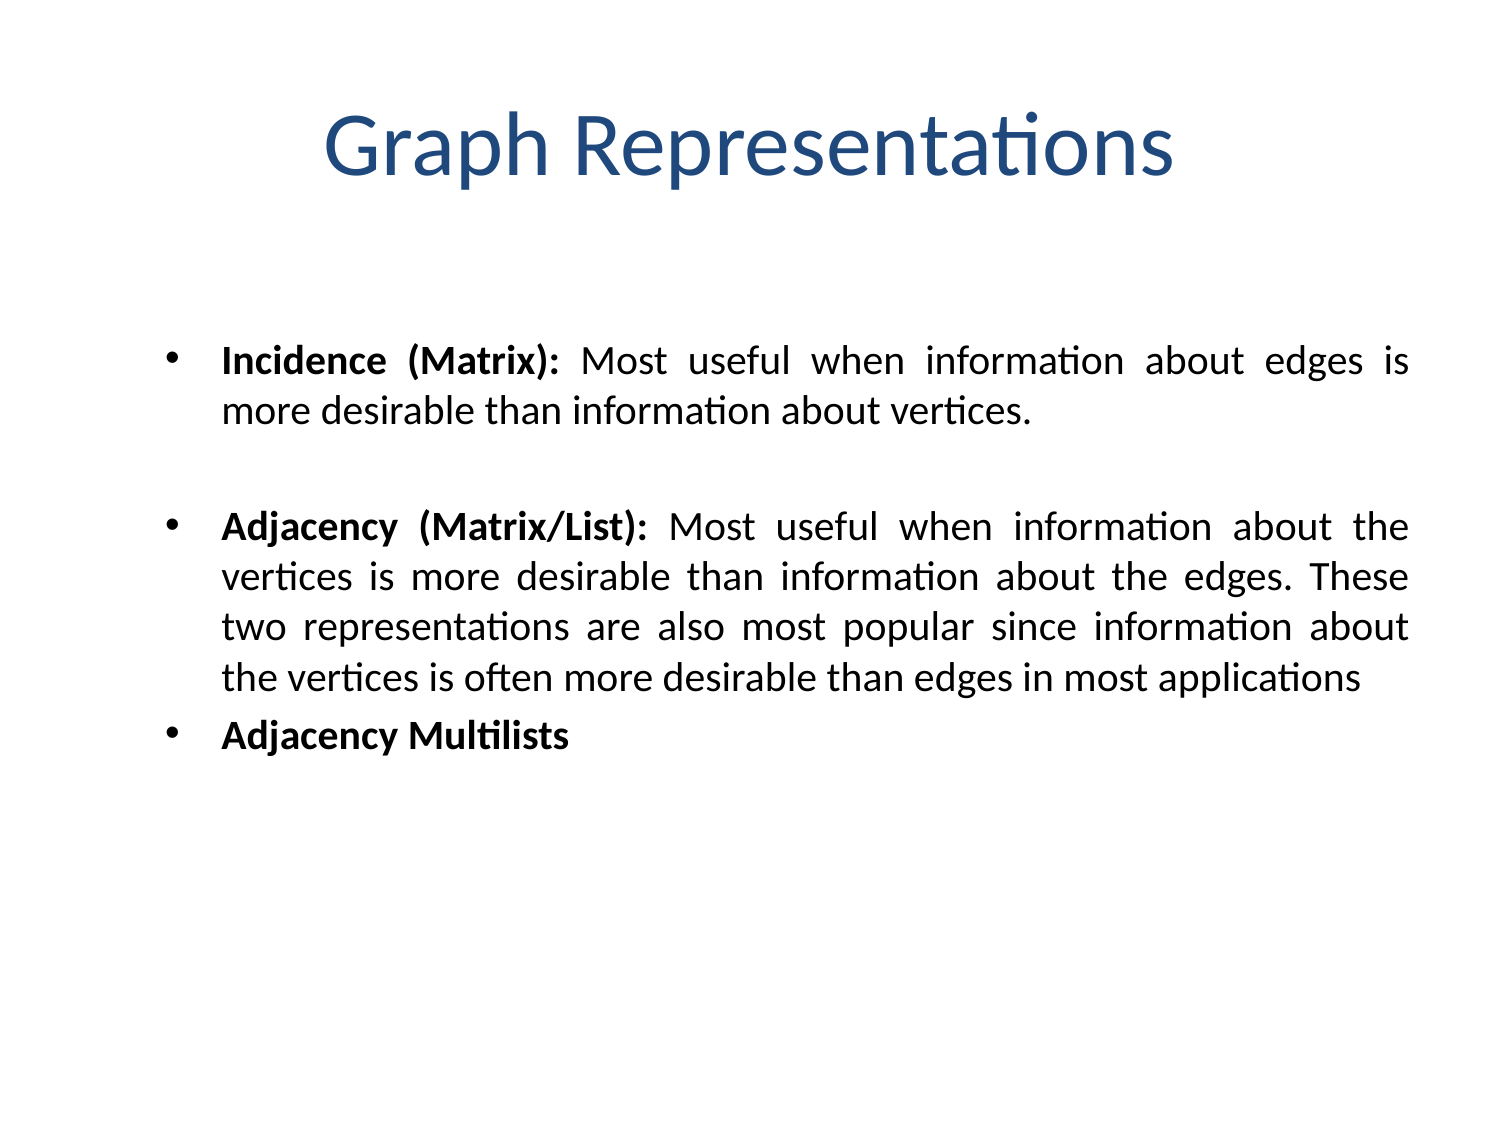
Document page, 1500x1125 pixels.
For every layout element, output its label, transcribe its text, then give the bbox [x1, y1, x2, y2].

title Graph Representations [75, 45, 1425, 233]
list Incidence (Matrix): Most useful when information about edges is more desirable than information about vertices. Adjacency (Matrix/List): Most useful when information about the vertices is more desirable than information about the edges. These two representations are also most popular since information about the vertices is often more desirable than edges in most applications Adjacency Multilists [150, 324, 1425, 1000]
